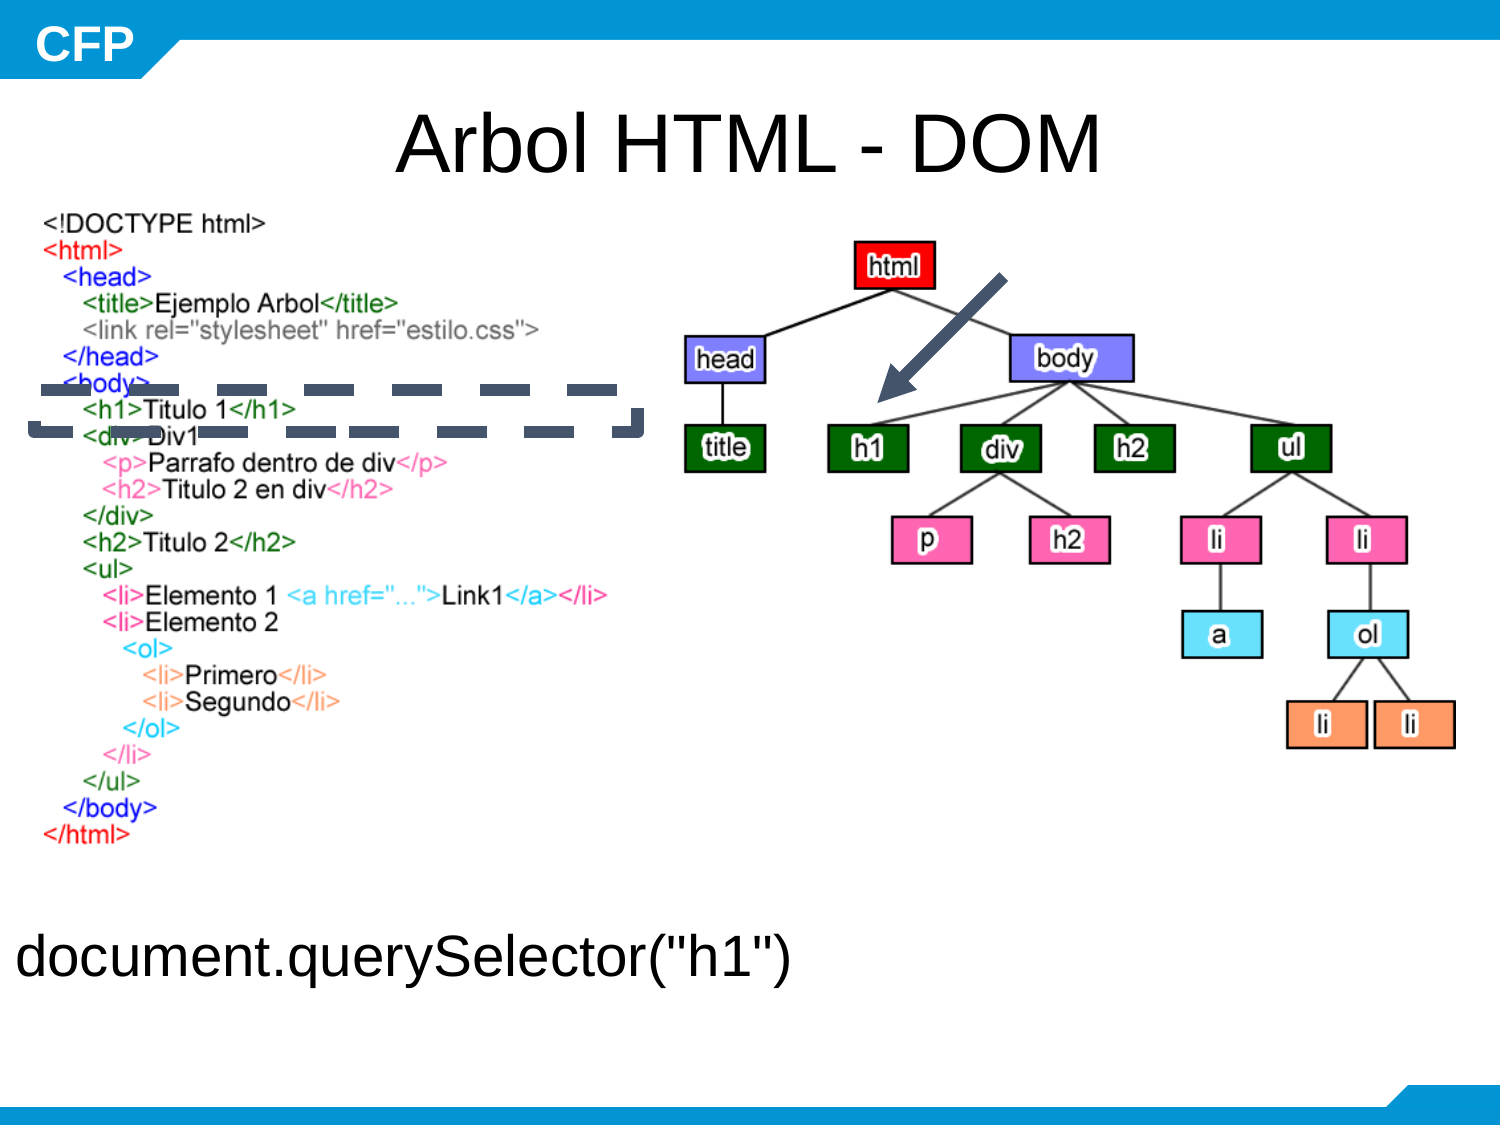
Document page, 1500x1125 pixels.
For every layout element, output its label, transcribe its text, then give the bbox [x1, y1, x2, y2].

picture [44, 213, 1456, 845]
title Arbol HTML - DOM [103, 45, 1397, 212]
text_box document.querySelector("h1") [0, 911, 1500, 1112]
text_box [876, 276, 1004, 404]
text_box [34, 390, 39, 432]
